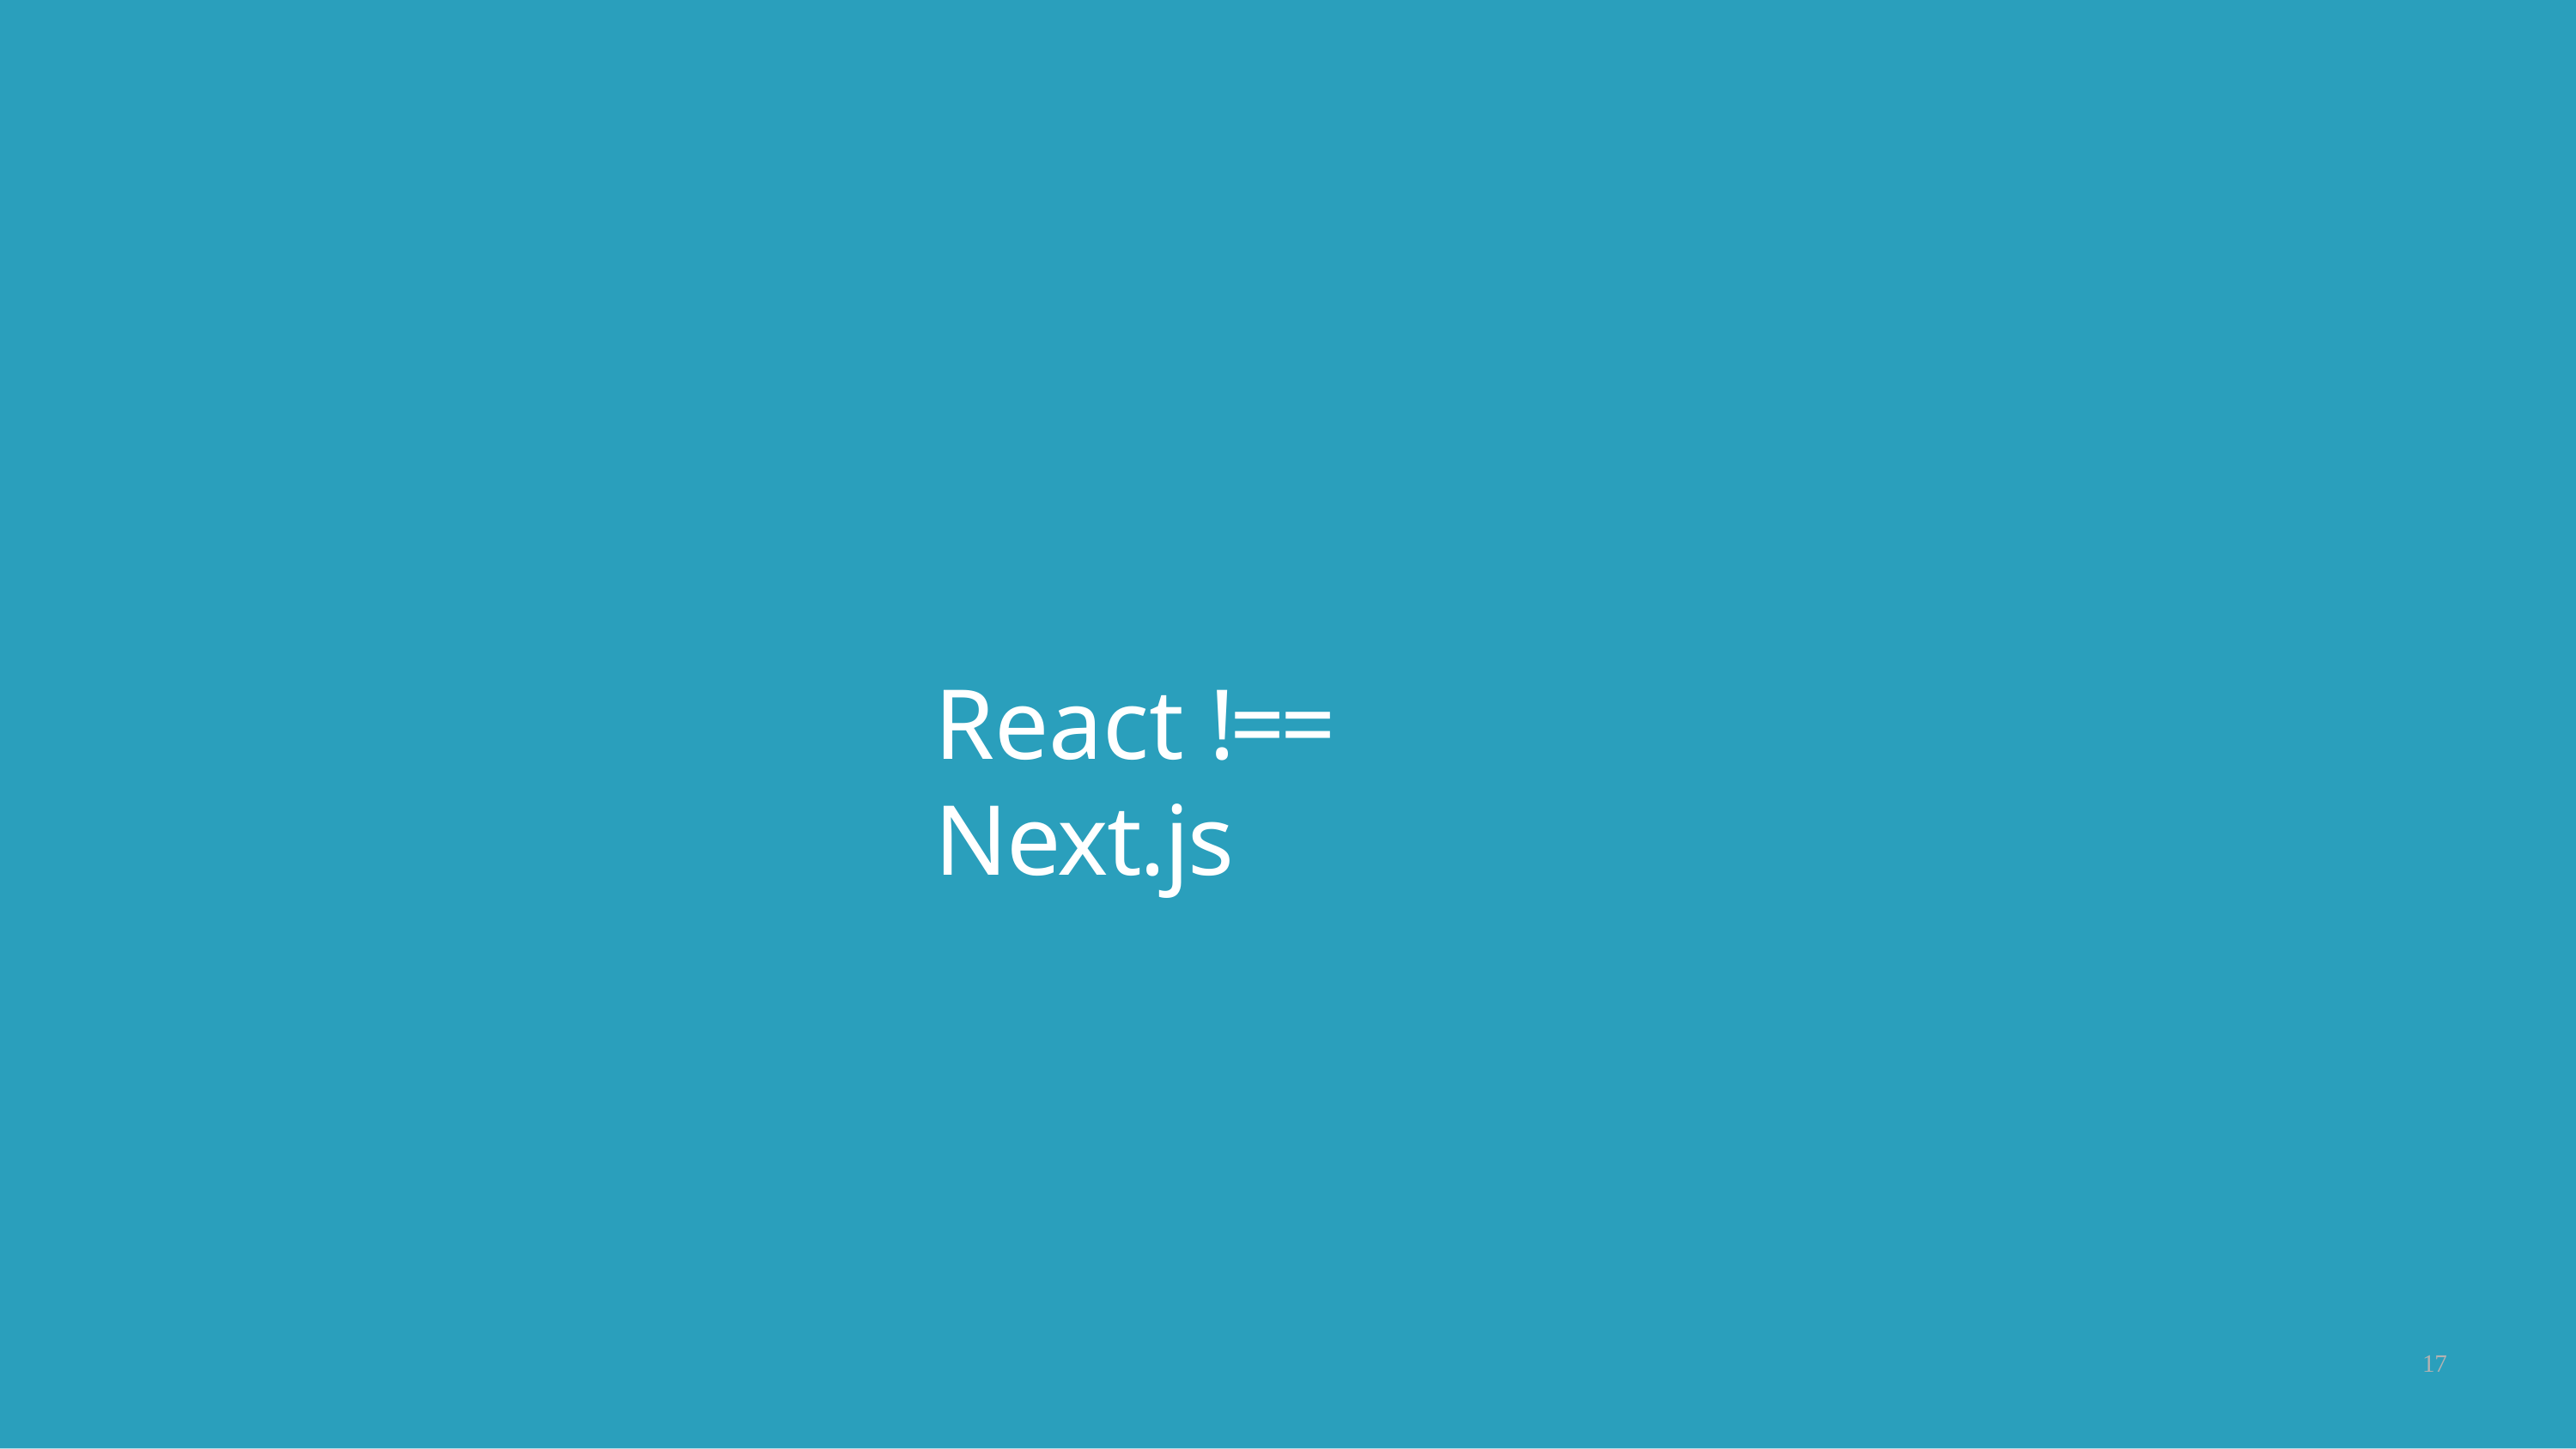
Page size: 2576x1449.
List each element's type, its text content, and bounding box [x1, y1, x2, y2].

slide_number 17 [1855, 1347, 2447, 1420]
title React !== Next.js [933, 660, 1643, 905]
